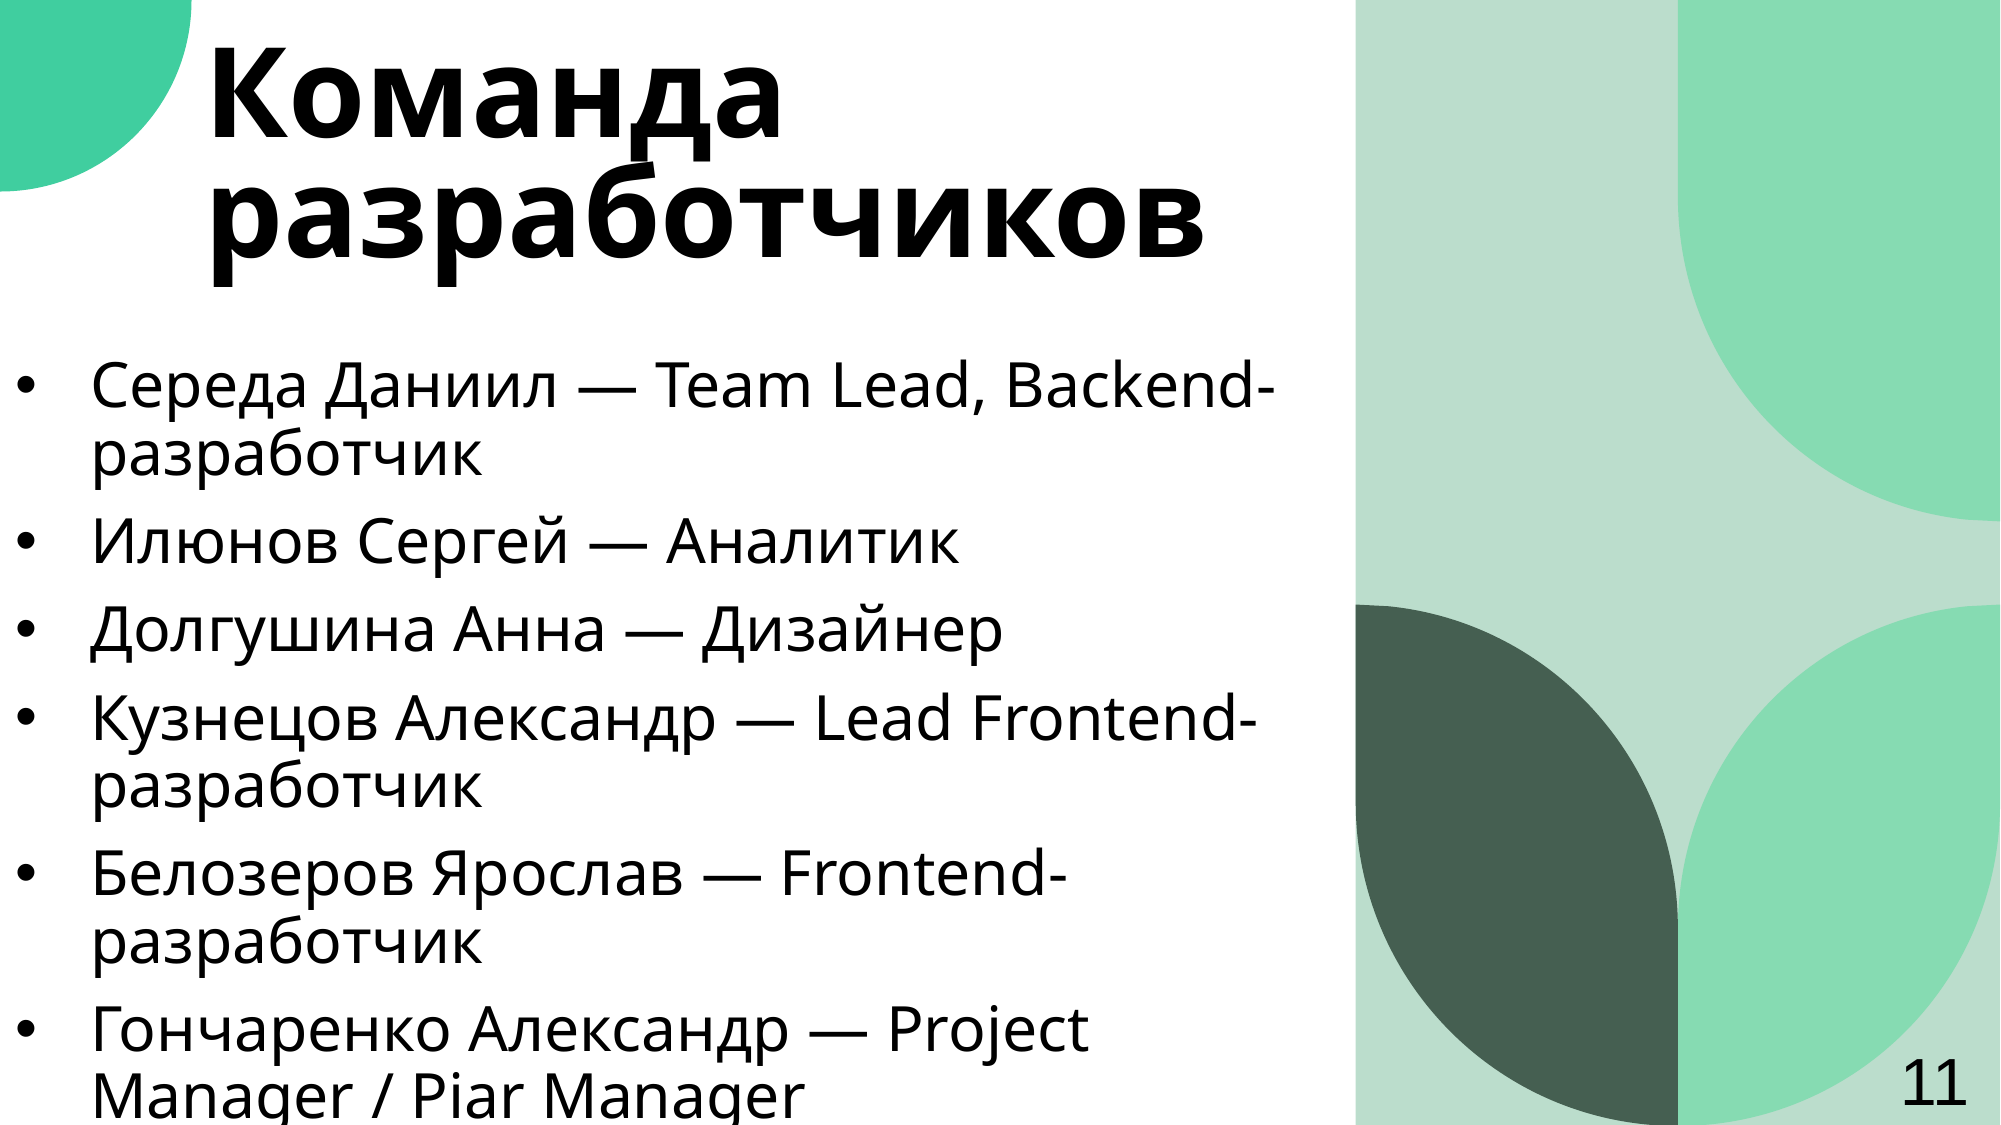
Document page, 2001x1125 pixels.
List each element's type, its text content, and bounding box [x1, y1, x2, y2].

title Команда разработчиков [189, 43, 1376, 289]
text_box 11 [1885, 1031, 2000, 1092]
subtitle Середа Даниил — Team Lead, Backend-разработчик Илюнов Сергей — Аналитик Долгушина Анна — Дизайнер Кузнецов Александр — Lead Frontend-разработчик Белозеров Ярослав — Frontend-разработчик Гончаренко Александр — Project Manager / Piar Manager [0, 346, 1297, 1125]
